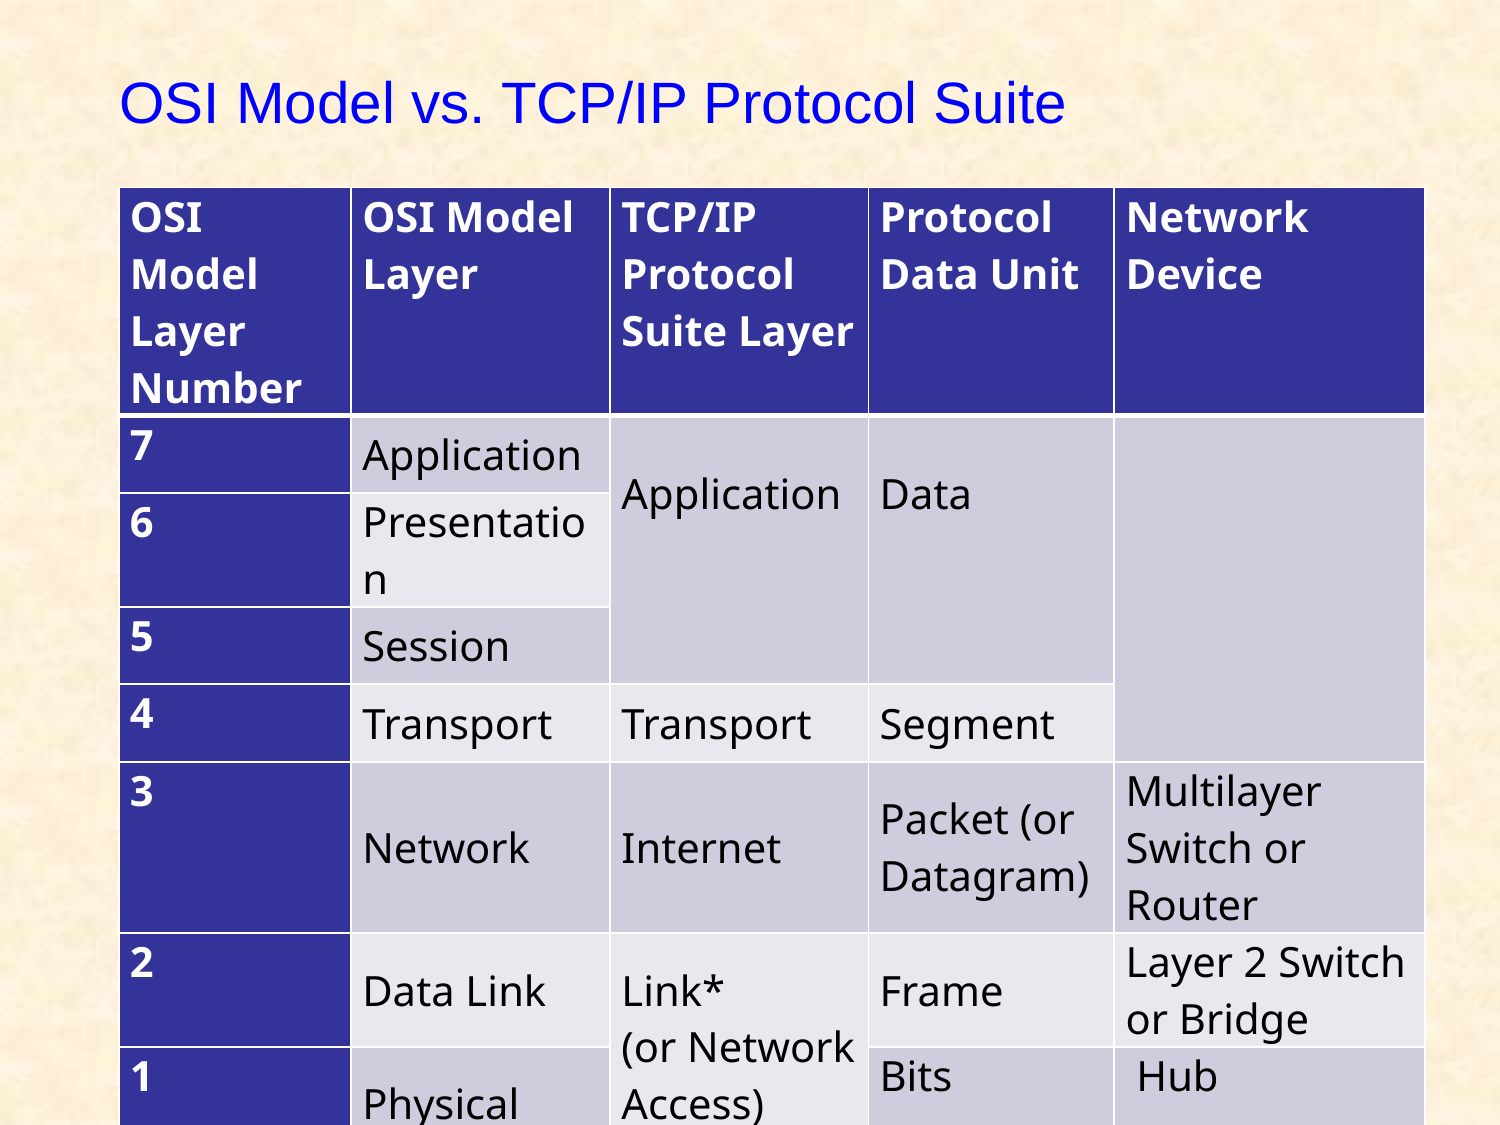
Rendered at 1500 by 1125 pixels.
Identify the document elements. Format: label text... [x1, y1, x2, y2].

table_cell Link* (or Network Access) [611, 934, 868, 1125]
table_cell Transport [611, 685, 868, 761]
table_cell Application [352, 418, 609, 492]
table_cell Presentation [352, 494, 609, 606]
table_cell 4 [120, 685, 350, 761]
table_cell 1 [120, 1048, 350, 1125]
text_box OSI Model vs. TCP/IP Protocol Suite [104, 57, 1099, 143]
table_header Protocol Data Unit [869, 188, 1113, 413]
table_cell Session [352, 608, 609, 683]
table_cell Hub [1115, 1048, 1424, 1125]
table_cell Bits [869, 1048, 1113, 1125]
table_cell Layer 2 Switch or Bridge [1115, 934, 1424, 1046]
table_cell [1115, 418, 1424, 761]
table_header TCP/IP Protocol Suite Layer [611, 188, 868, 413]
table_cell 7 [120, 418, 350, 492]
table_cell Data [869, 418, 1113, 683]
table_cell Application [611, 418, 868, 683]
table_cell Physical [352, 1048, 609, 1125]
table_cell Network [352, 763, 609, 932]
table_cell Multilayer Switch or Router [1115, 763, 1424, 932]
table_cell Packet (or Datagram) [869, 763, 1113, 932]
table_cell 5 [120, 608, 350, 683]
table_cell Frame [869, 934, 1113, 1046]
table_header Network Device [1115, 188, 1424, 413]
picture [0, 0, 1500, 1125]
table_cell Data Link [352, 934, 609, 1046]
table_header OSI Model Layer [352, 188, 609, 413]
table_cell 6 [120, 494, 350, 606]
table_cell Transport [352, 685, 609, 761]
table_cell 2 [120, 934, 350, 1046]
table_cell Segment [869, 685, 1113, 761]
table_cell Internet [611, 763, 868, 932]
table_cell 3 [120, 763, 350, 932]
table_header OSI Model Layer Number [120, 188, 350, 413]
